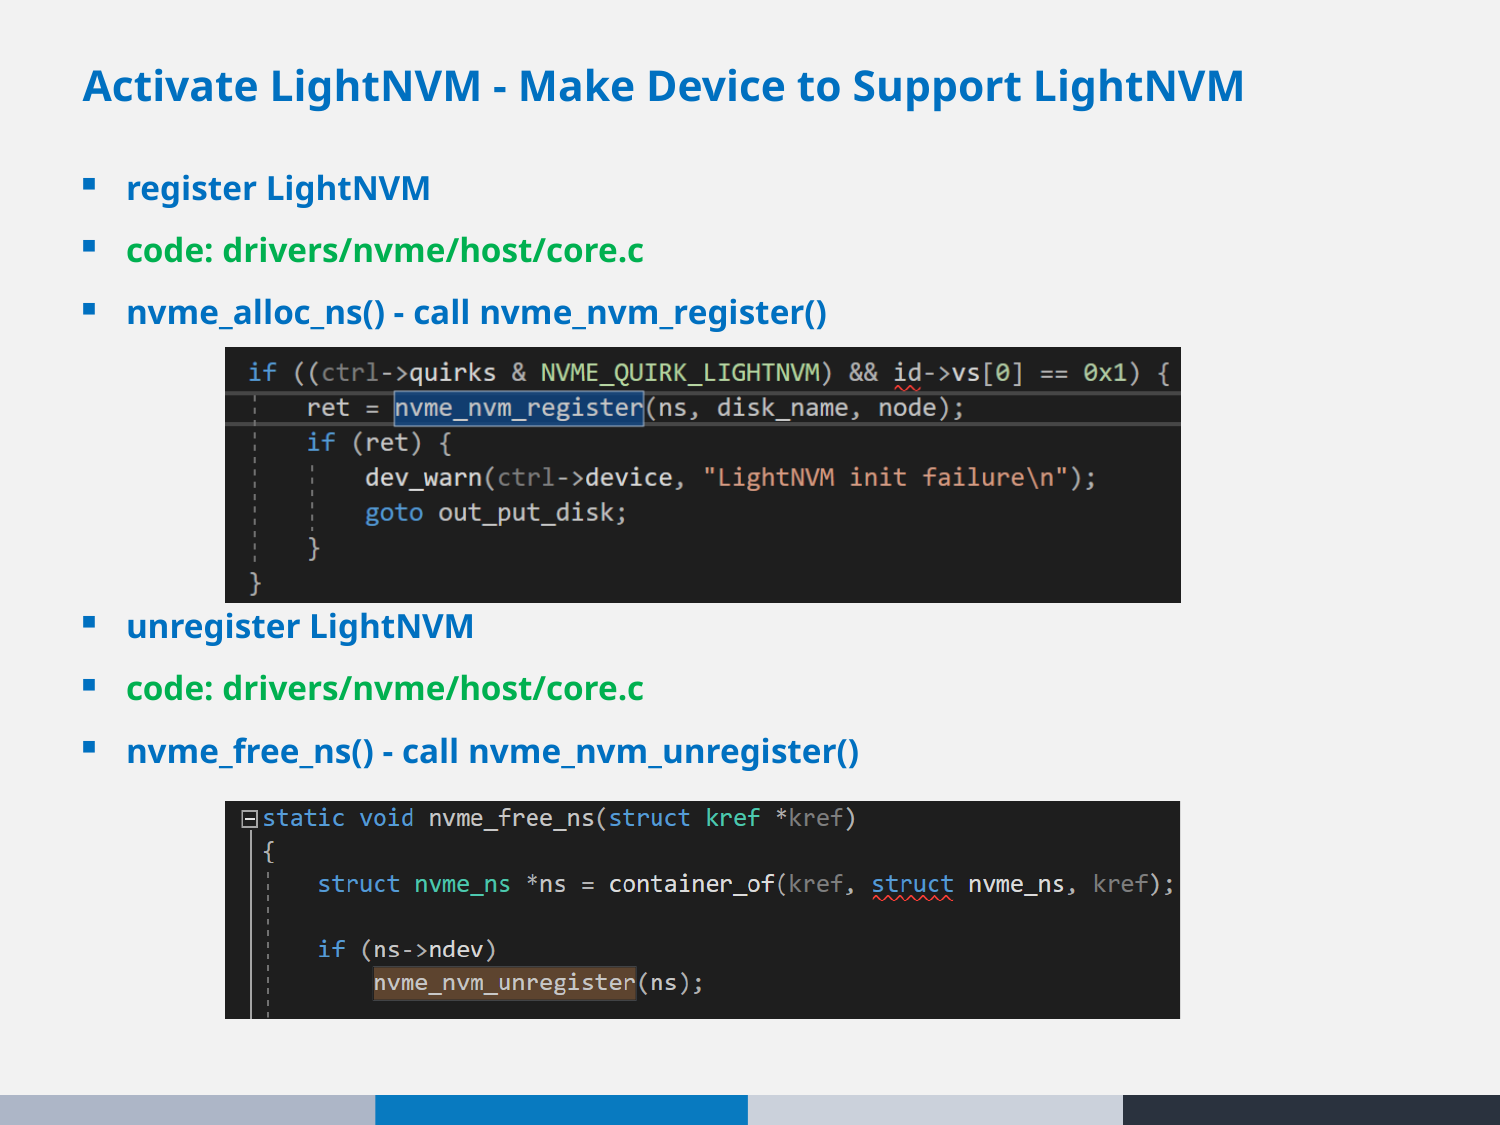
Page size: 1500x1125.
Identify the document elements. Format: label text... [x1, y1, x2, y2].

picture [224, 801, 1181, 1019]
title Activate LightNVM - Make Device to Support LightNVM [67, 30, 1399, 96]
picture [224, 346, 1181, 603]
list register LightNVM code: drivers/nvme/host/core.c nvme_alloc_ns() - call nvme_nvm_register() unregister LightNVM code: drivers/nvme/host/core.c nvme_free_ns() - call nvme_nvm_unregister() [66, 96, 1412, 1068]
